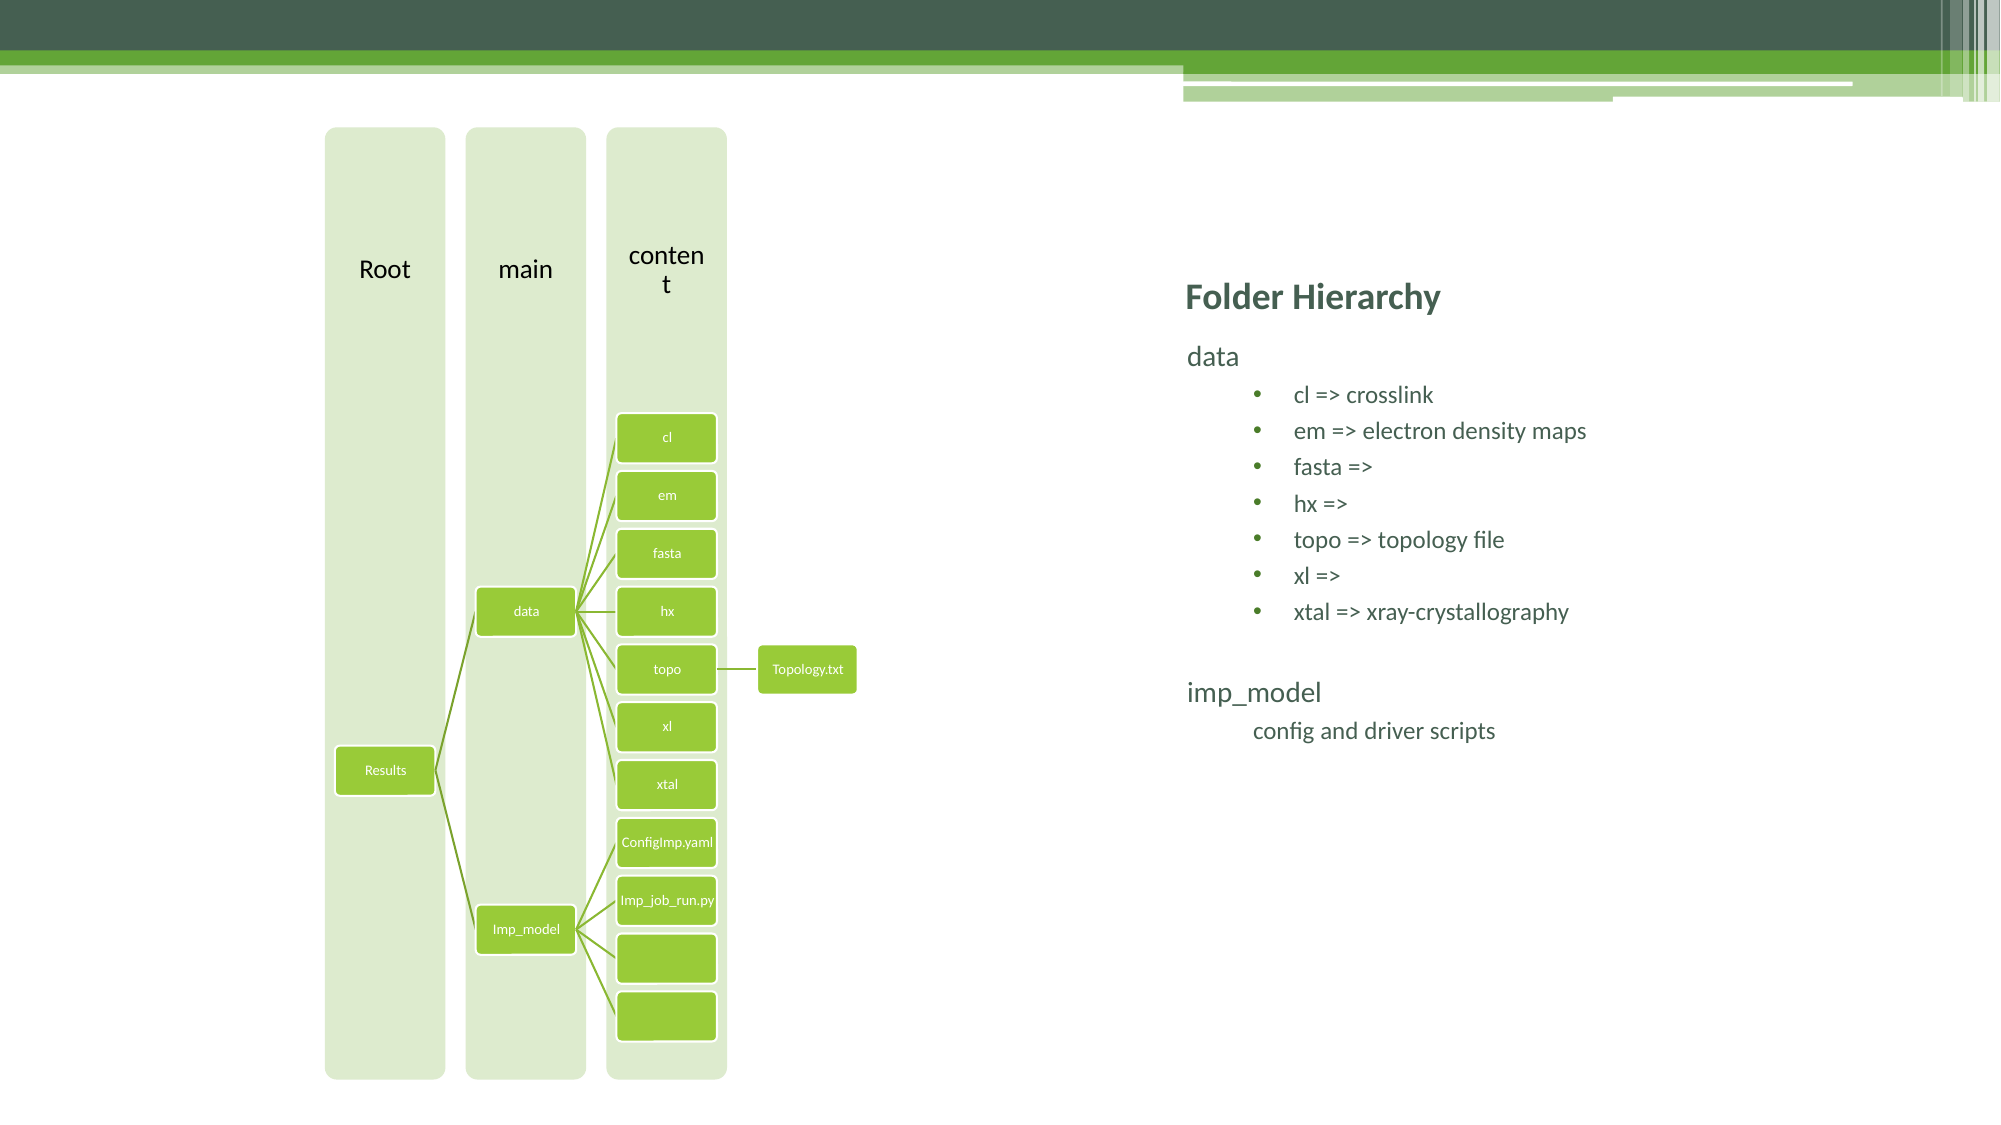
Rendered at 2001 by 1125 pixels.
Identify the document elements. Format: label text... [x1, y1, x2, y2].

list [33, 127, 1150, 1080]
title Folder Hierarchy [1170, 180, 1911, 325]
list data cl => crosslink em => electron density maps fasta => hx => topo => topology file xl => xtal => xray-crystallography imp_model config and driver scripts [1170, 329, 1911, 1082]
